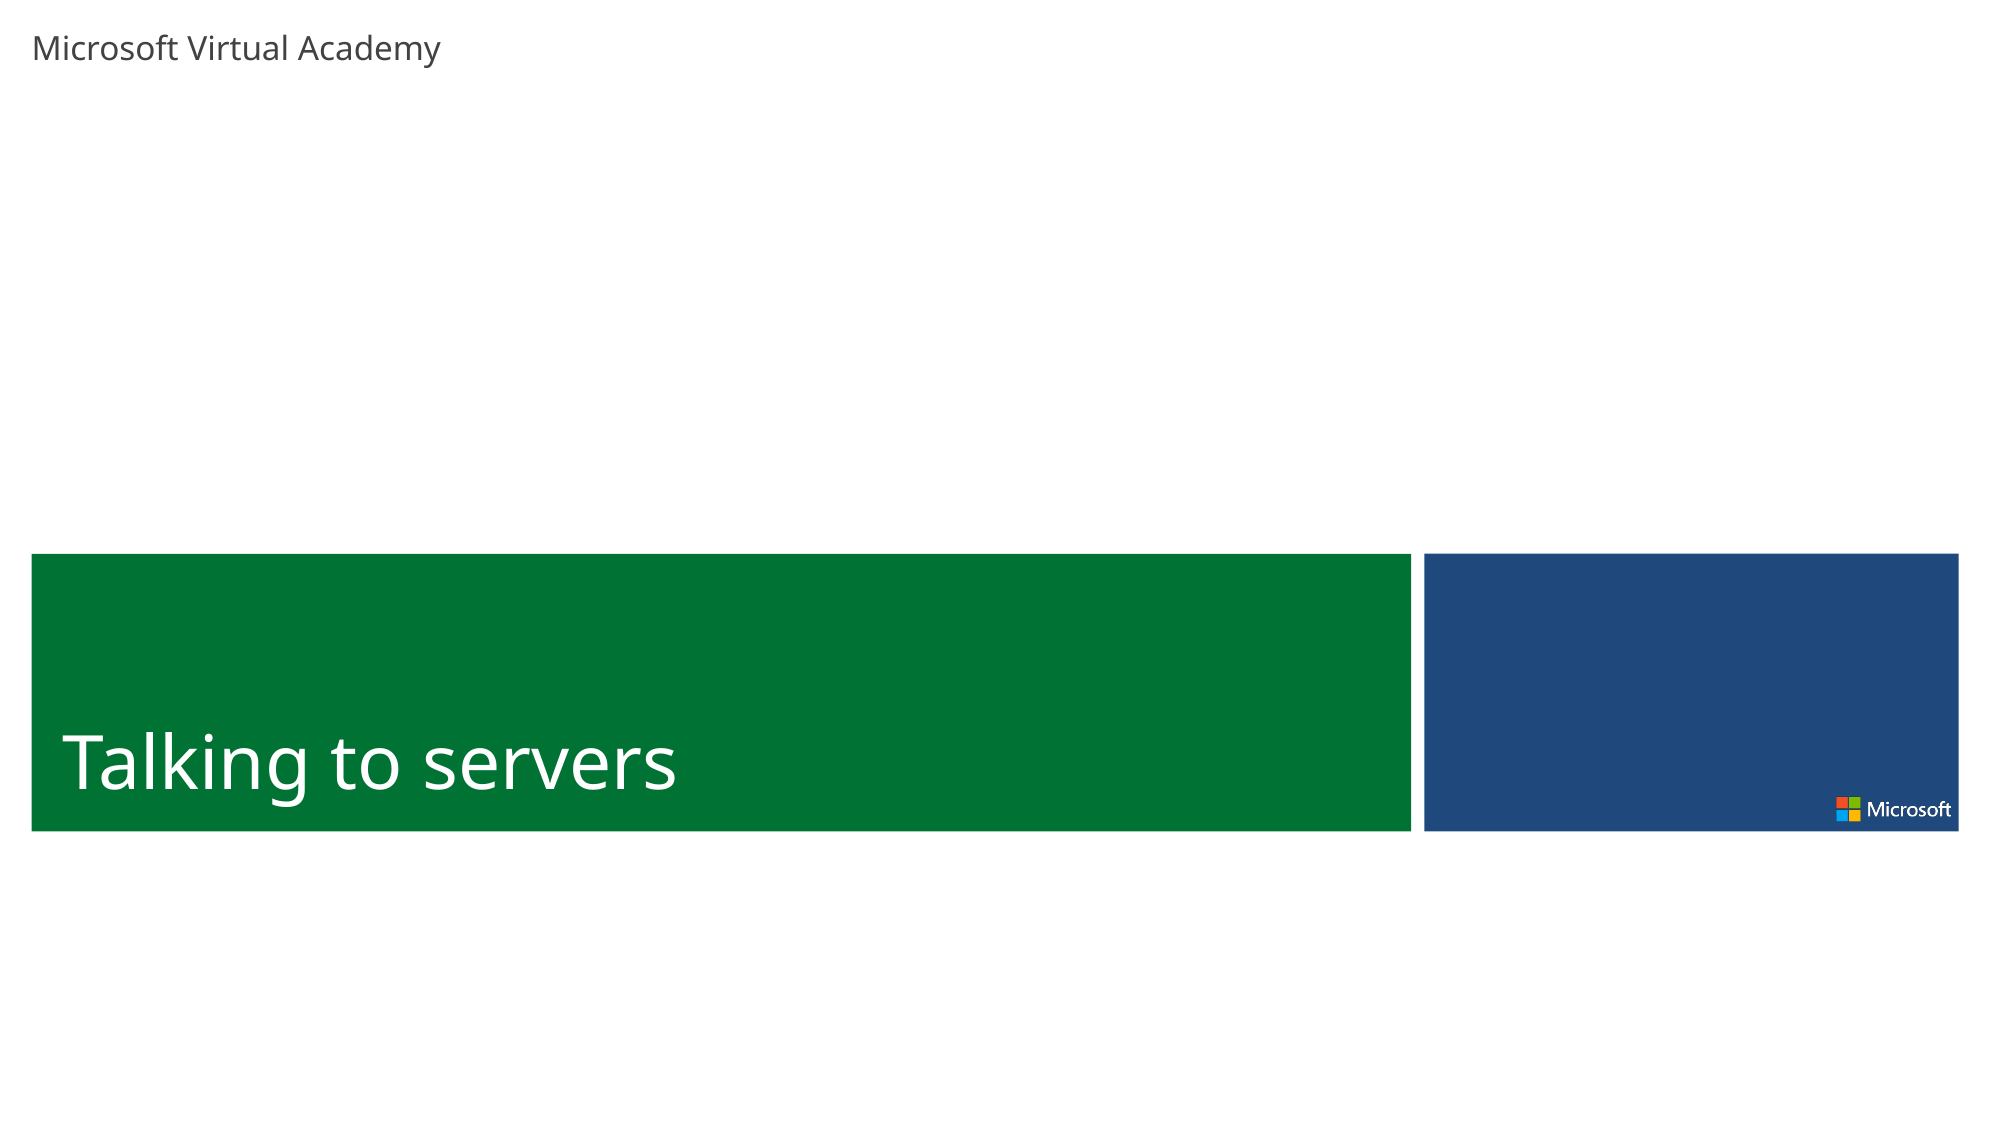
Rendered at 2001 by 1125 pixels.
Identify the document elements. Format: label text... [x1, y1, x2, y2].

picture [1834, 790, 1956, 827]
list Talking to servers [47, 568, 1396, 813]
